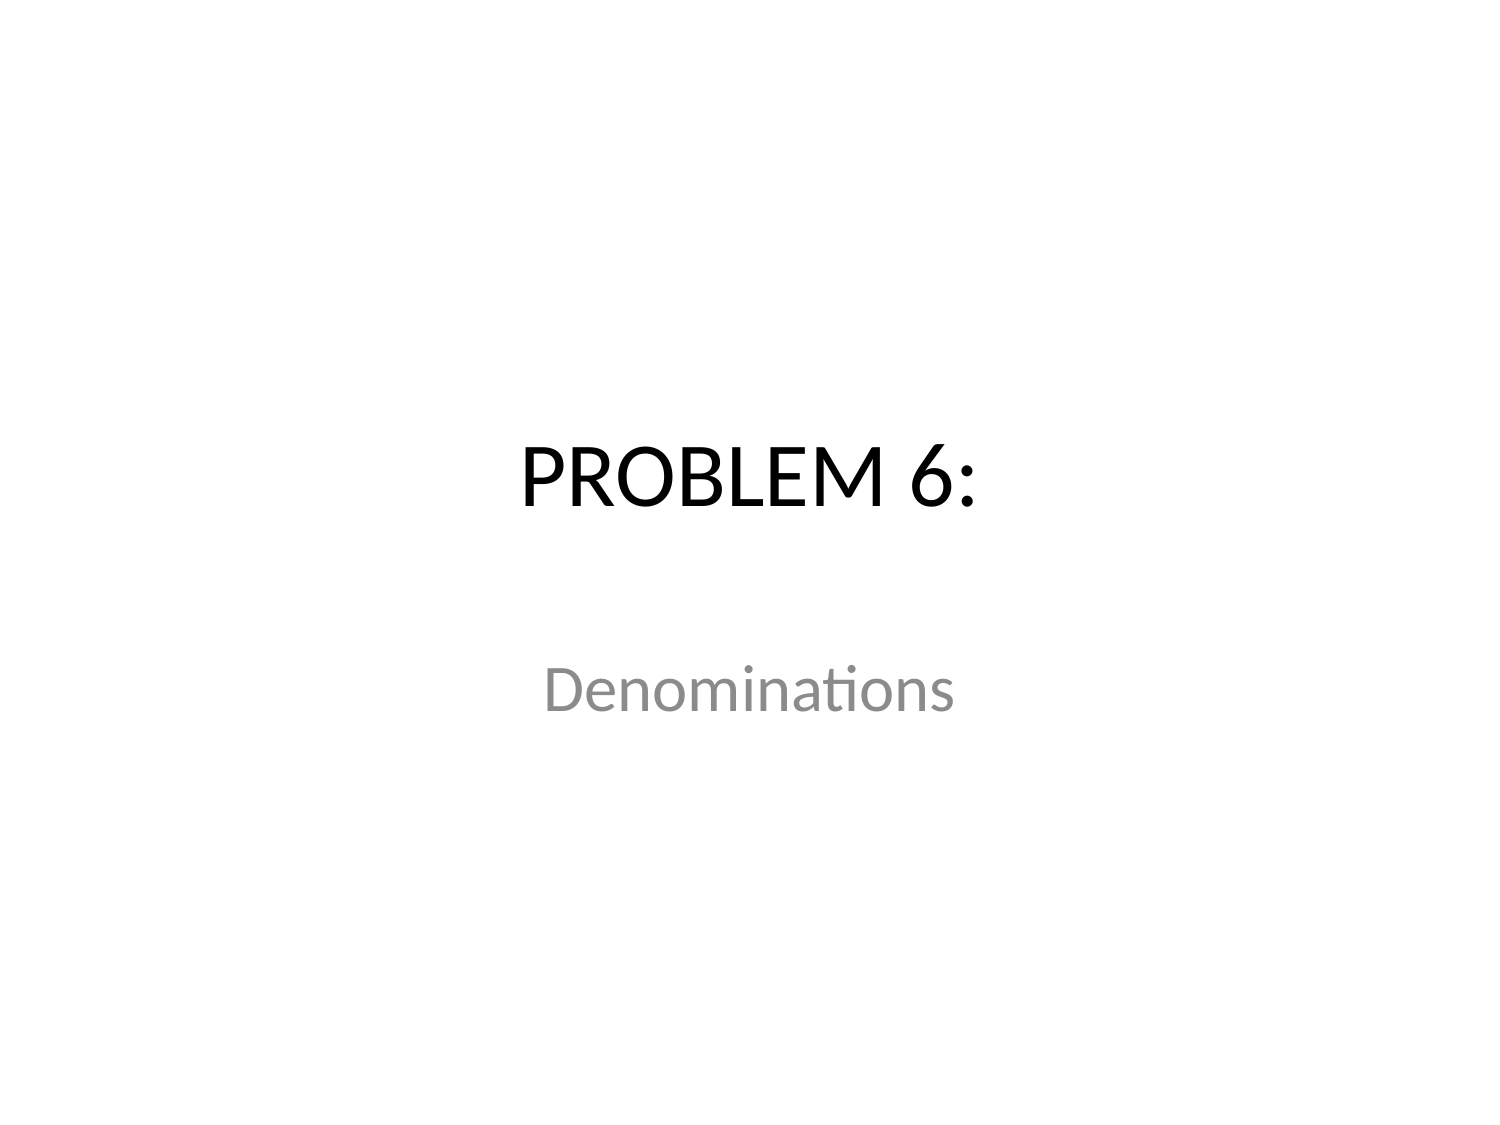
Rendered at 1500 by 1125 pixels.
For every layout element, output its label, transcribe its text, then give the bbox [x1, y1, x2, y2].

title PROBLEM 6: [112, 349, 1388, 591]
subtitle Denominations [225, 637, 1275, 925]
